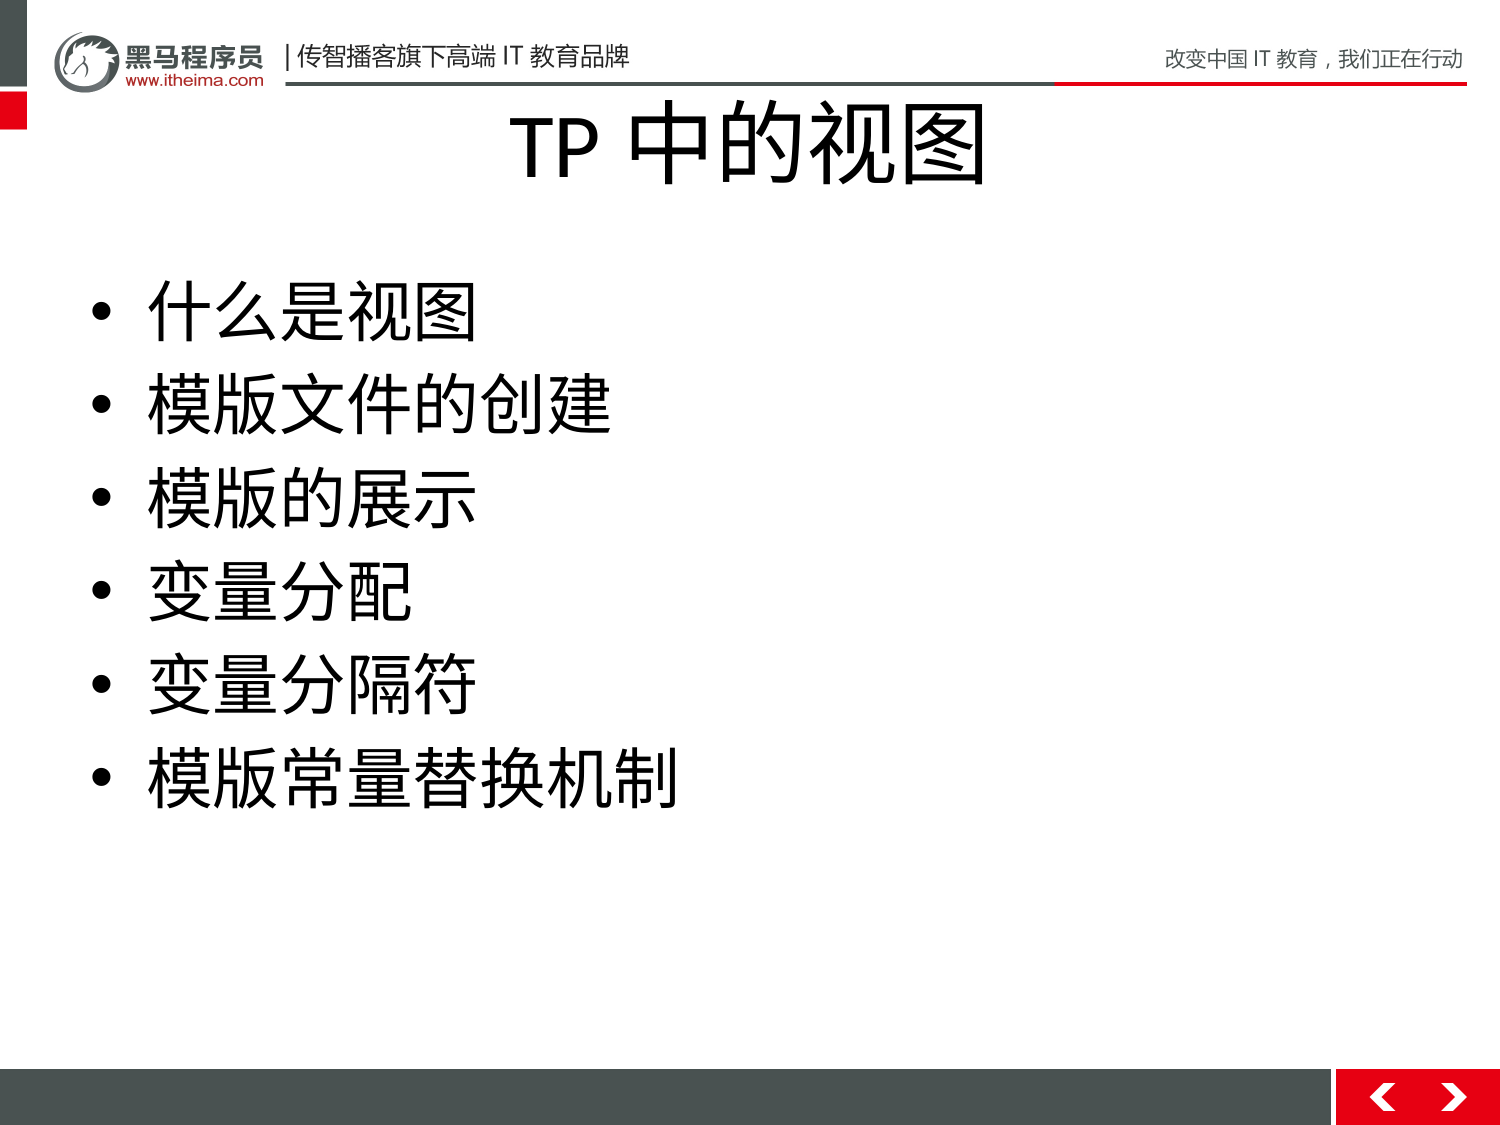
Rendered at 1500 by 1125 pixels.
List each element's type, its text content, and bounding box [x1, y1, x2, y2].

picture [0, 0, 1500, 1125]
list 什么是视图 模版文件的创建 模版的展示 变量分配 变量分隔符 模版常量替换机制 [75, 262, 1425, 1005]
title TP中的视图 [75, 78, 1425, 262]
